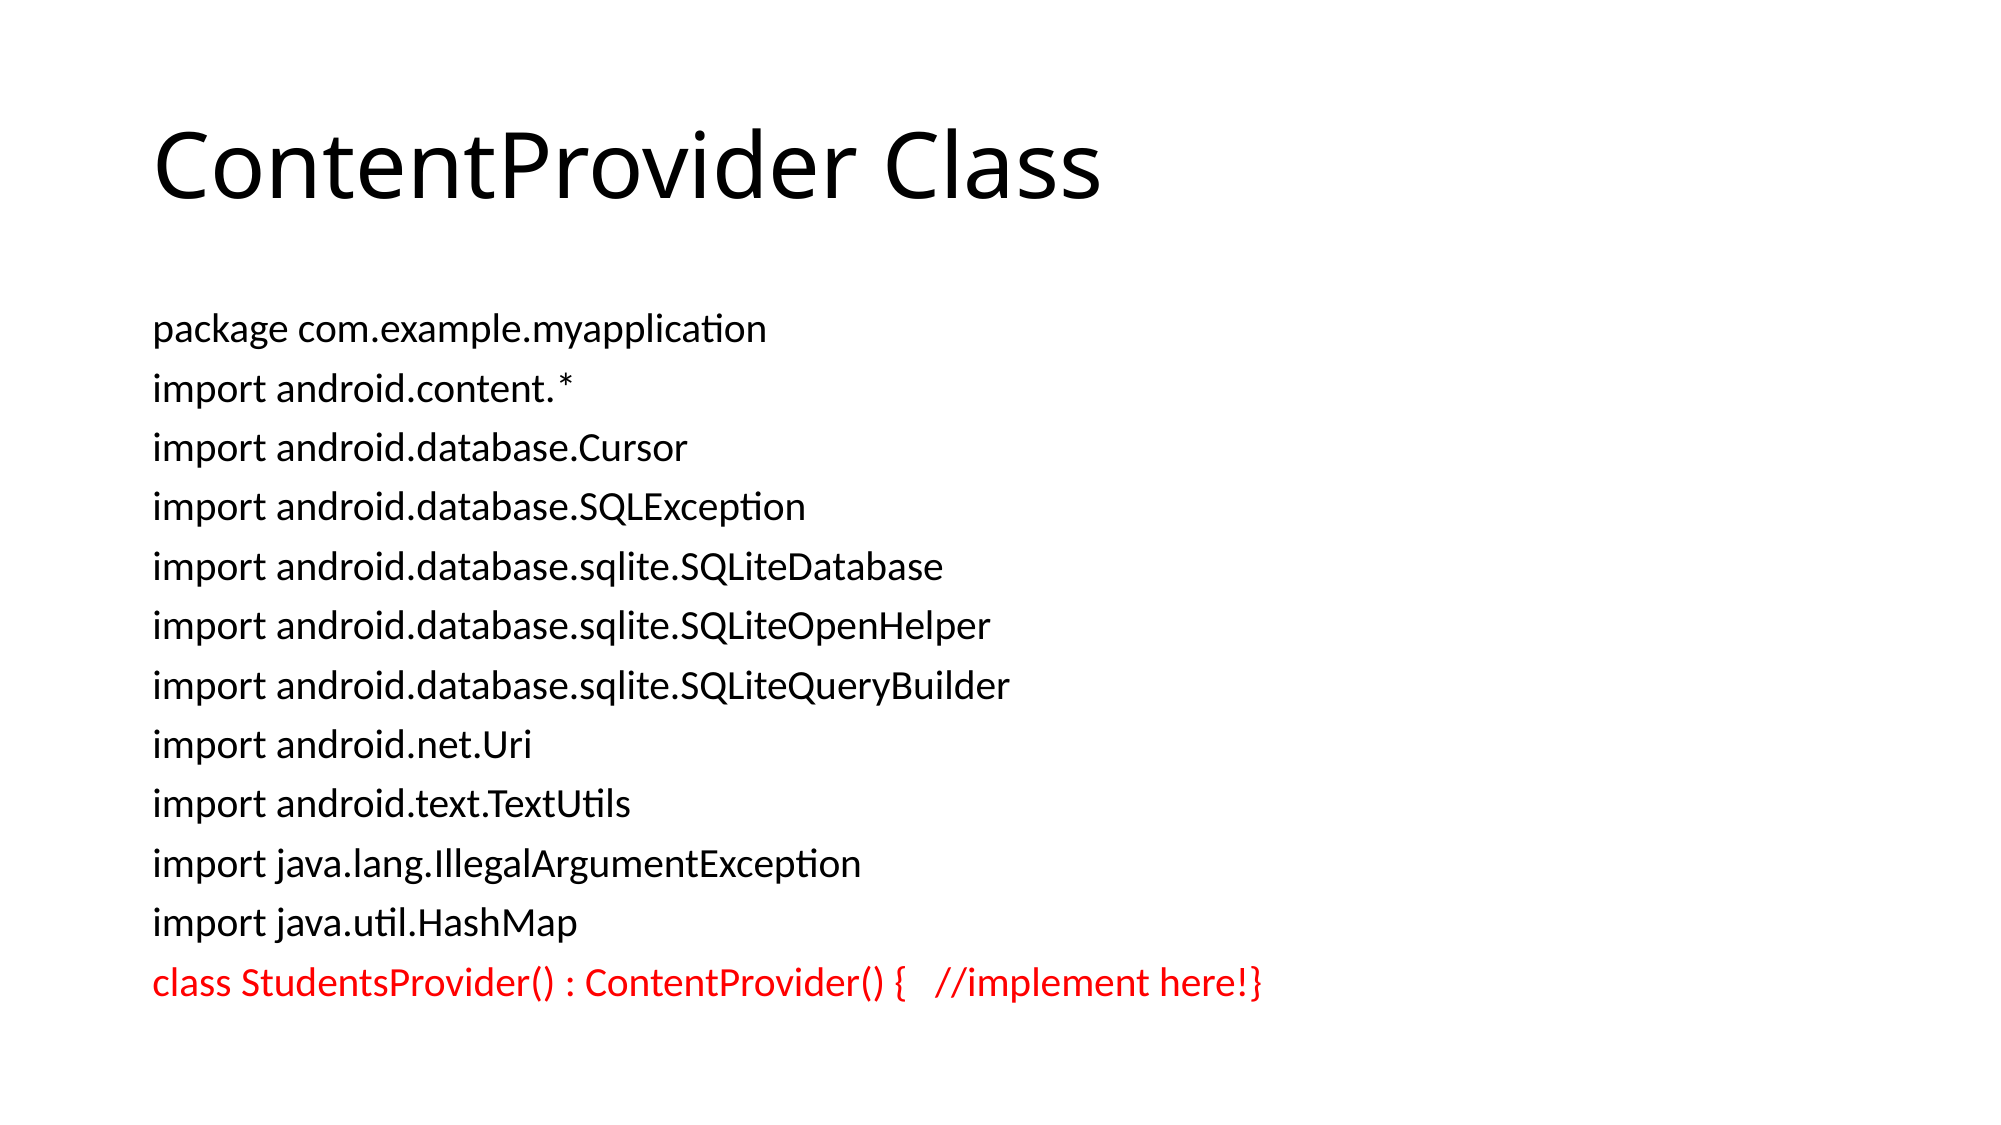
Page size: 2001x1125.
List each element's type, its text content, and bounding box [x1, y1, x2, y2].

title ContentProvider Class [137, 59, 1863, 278]
list package com.example.myapplication import android.content.* import android.database.Cursor import android.database.SQLException import android.database.sqlite.SQLiteDatabase import android.database.sqlite.SQLiteOpenHelper import android.database.sqlite.SQLiteQueryBuilder import android.net.Uri import android.text.TextUtils import java.lang.IllegalArgumentException import java.util.HashMap class StudentsProvider() : ContentProvider() { //implement here!} [137, 299, 1863, 1014]
